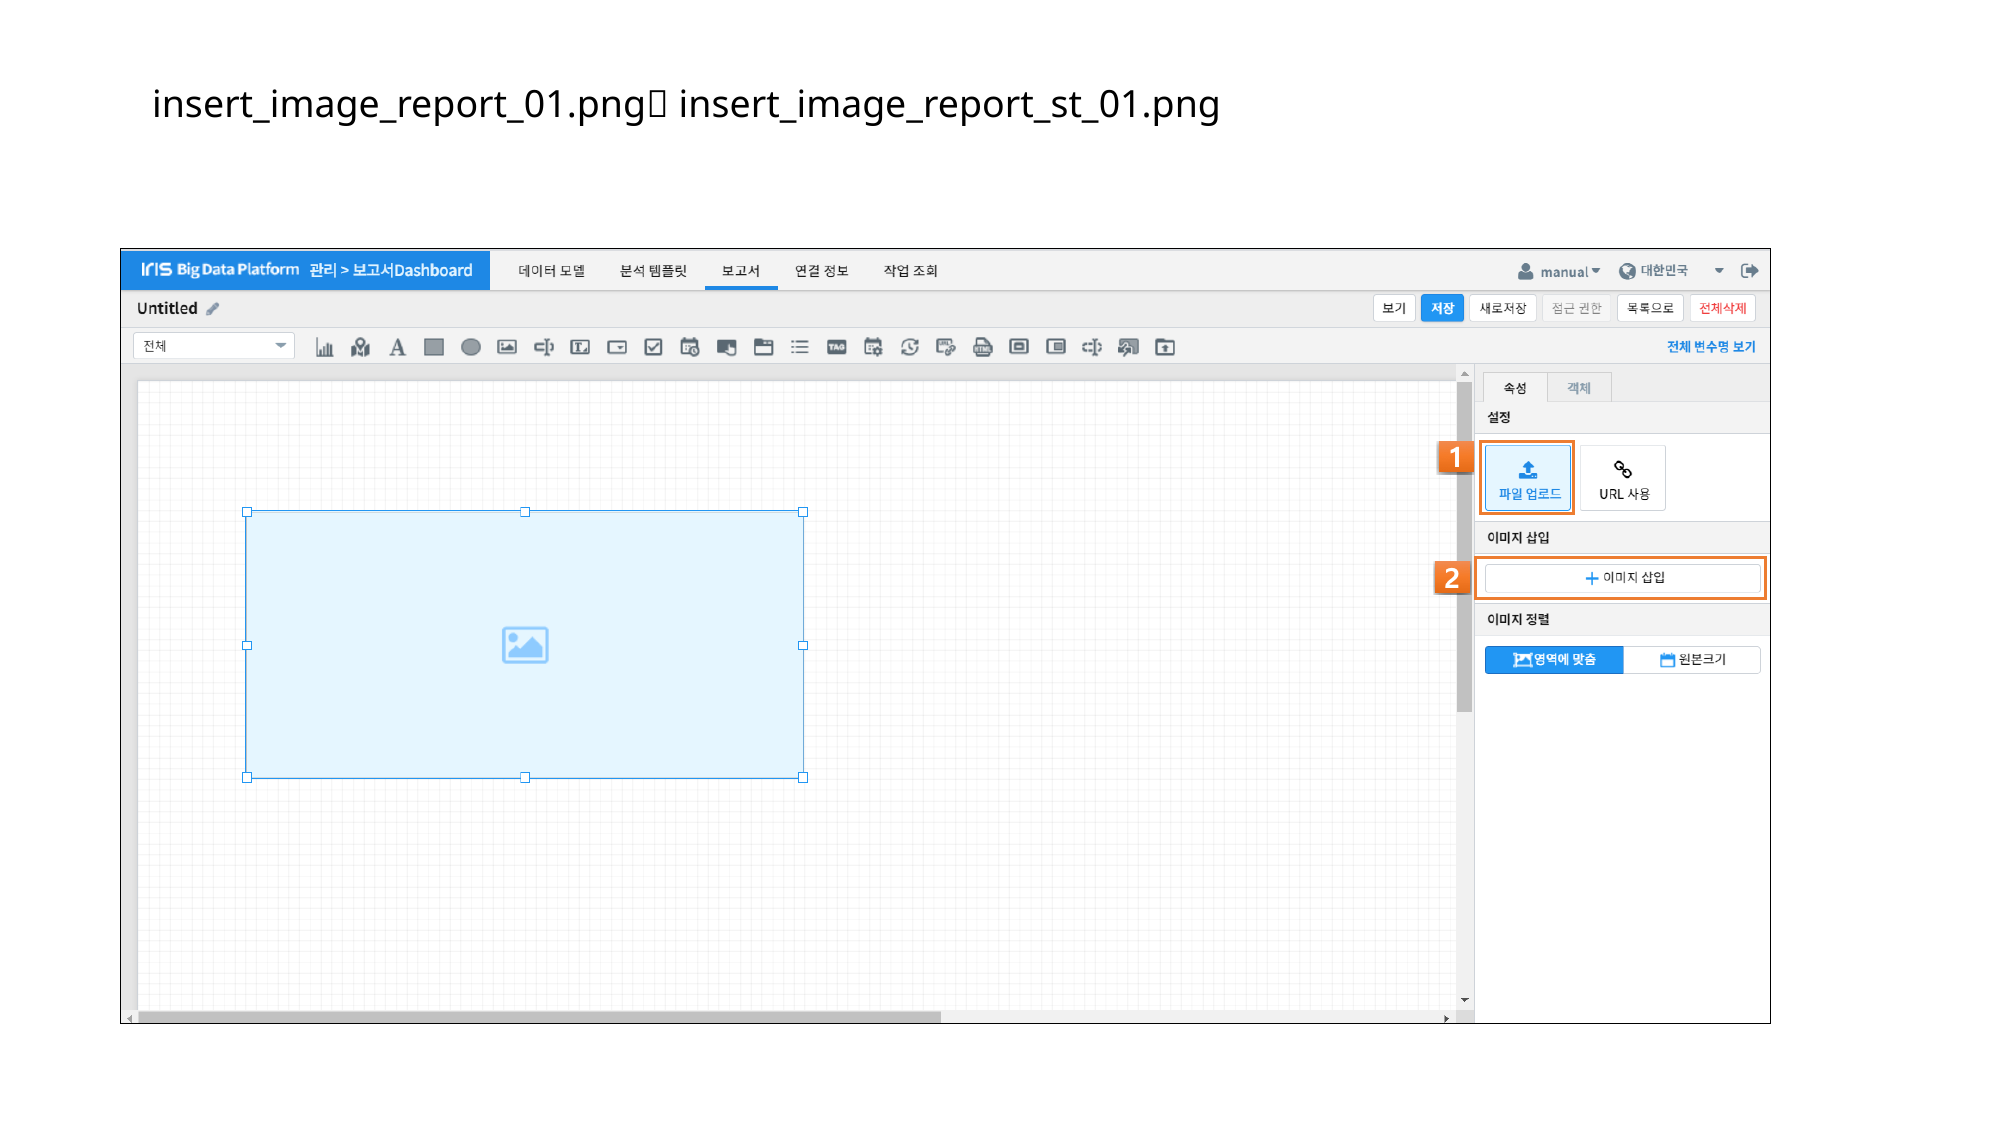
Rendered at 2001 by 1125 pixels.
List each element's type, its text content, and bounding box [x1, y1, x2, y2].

text_box insert_image_report_01.png insert_image_report_st_01.png [137, 72, 1533, 132]
picture [120, 248, 1771, 1024]
